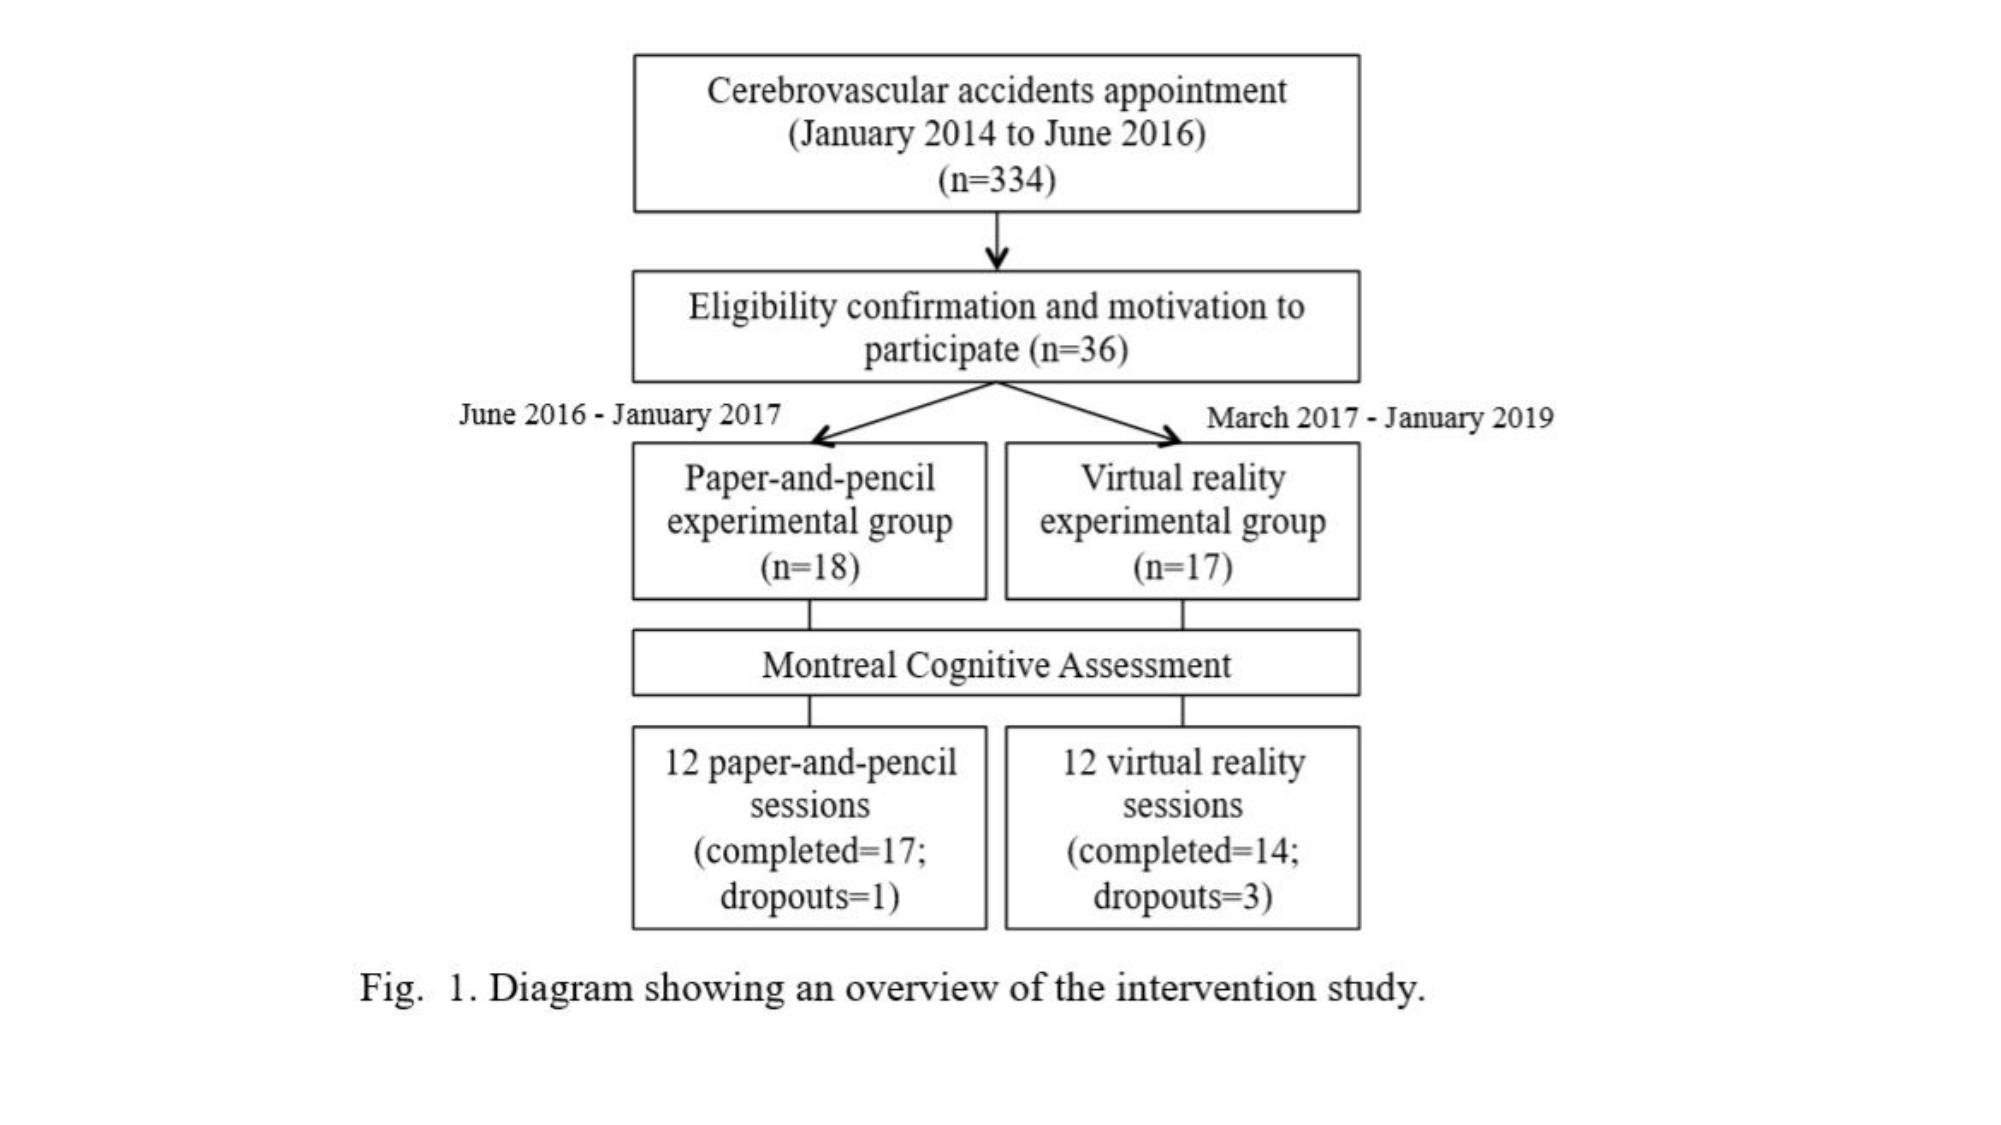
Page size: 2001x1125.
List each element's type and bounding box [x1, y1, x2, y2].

picture [325, 31, 1593, 1025]
